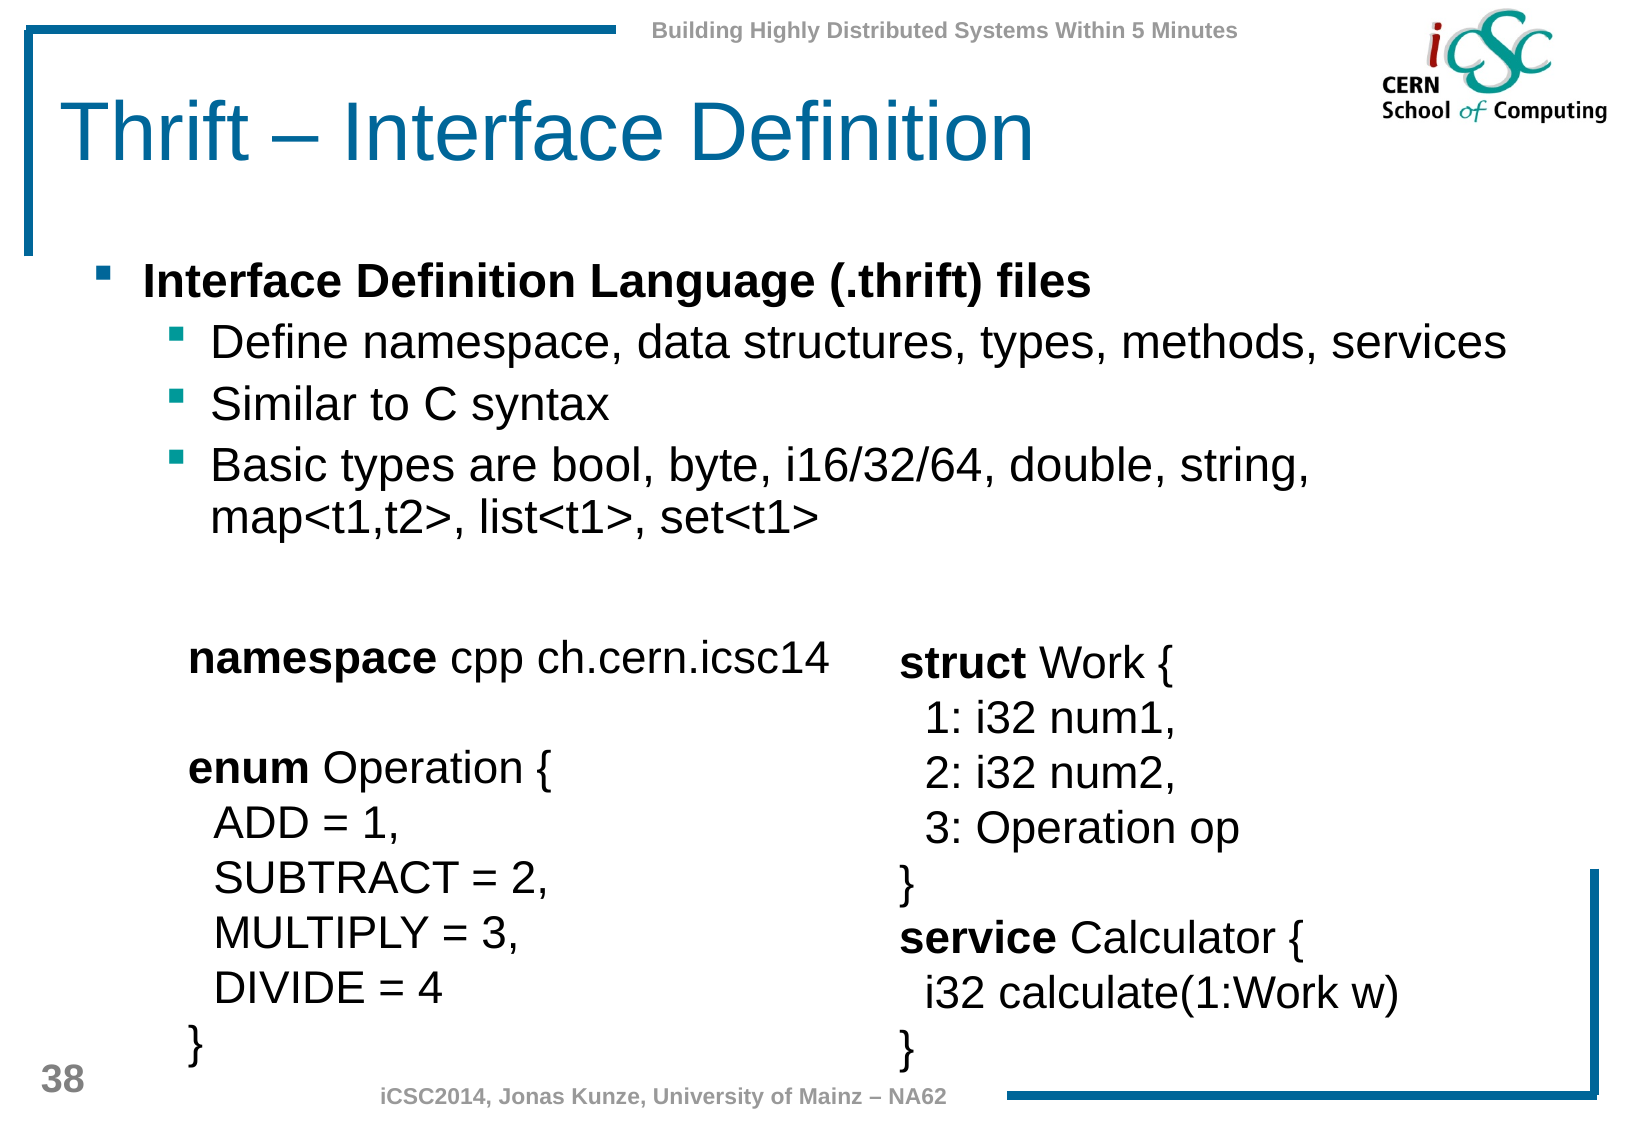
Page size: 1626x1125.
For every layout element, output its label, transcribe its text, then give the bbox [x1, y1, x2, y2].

list Interface Definition Language (.thrift) files Define namespace, data structures, types, methods, services Similar to C syntax Basic types are bool, byte, i16/32/64, double, string, map<t1,t2>, list<t1>, set<t1> [75, 256, 1562, 1051]
text_box struct Work { 1: i32 num1, 2: i32 num2, 3: Operation op } service Calculator { i32 calculate(1:Work w) } [884, 625, 1416, 1081]
text_box namespace cpp ch.cern.icsc14 enum Operation { ADD = 1, SUBTRACT = 2, MULTIPLY = 3, DIVIDE = 4 } [173, 620, 846, 1125]
picture [1381, 8, 1608, 125]
title Thrift – Interface Definition [59, 85, 1452, 212]
